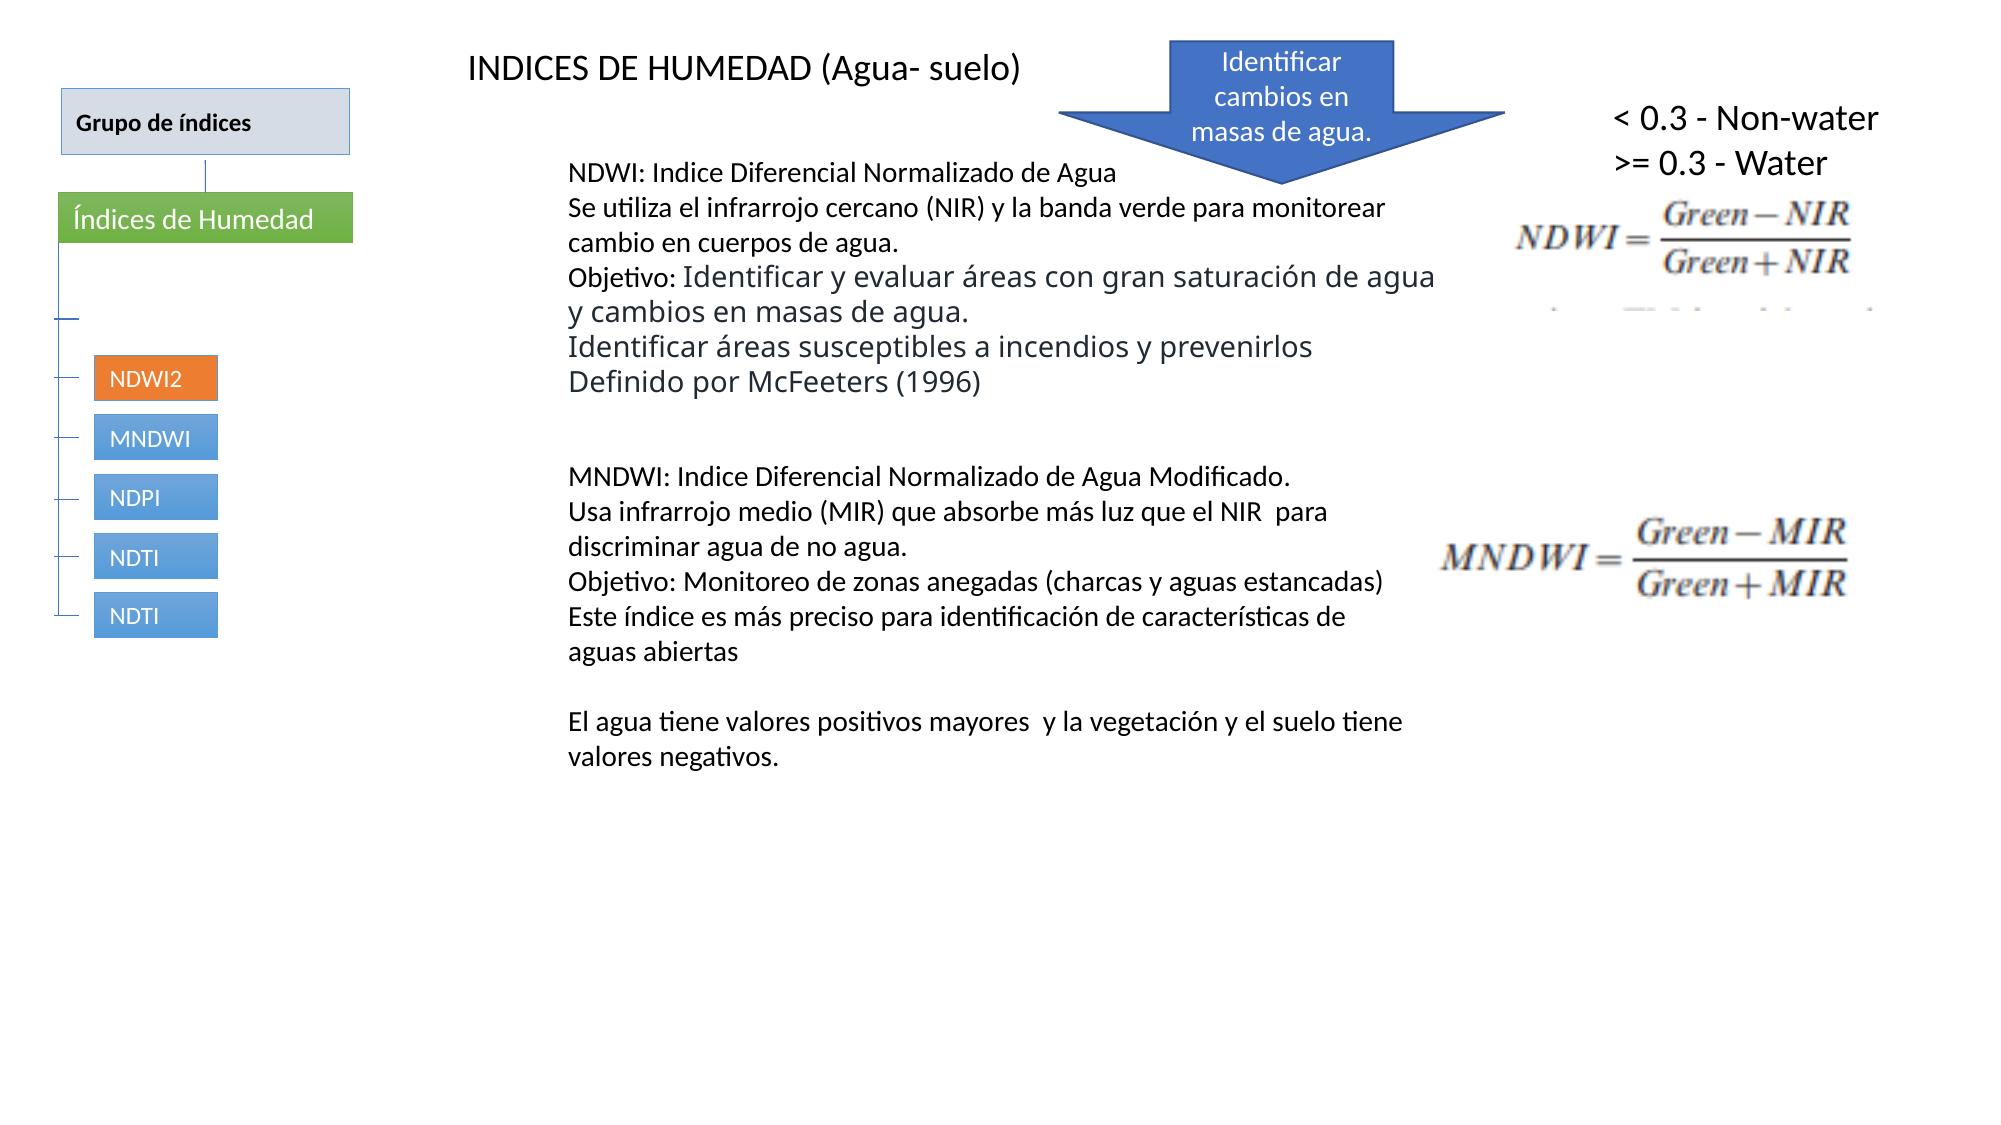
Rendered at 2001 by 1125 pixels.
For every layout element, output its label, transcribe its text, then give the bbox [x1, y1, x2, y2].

text_box NDWI: Indice Diferencial Normalizado de Agua Se utiliza el infrarrojo cercano (NIR) y la banda verde para monitorear cambio en cuerpos de agua. Objetivo: Identificar y evaluar áreas con gran saturación de agua y cambios en masas de agua. Identificar áreas susceptibles a incendios y prevenirlos Definido por McFeeters (1996) [553, 145, 1462, 451]
text_box NDPI [94, 474, 218, 520]
text_box NDWI2 [94, 355, 218, 401]
text_box NDTI [94, 533, 218, 579]
text_box Índices de Humedad [58, 192, 353, 243]
picture [1413, 496, 1957, 620]
picture [1504, 194, 1957, 311]
text_box MNDWI [94, 414, 218, 460]
text_box Grupo de índices [61, 88, 350, 155]
text_box INDICES DE HUMEDAD (Agua- suelo) [452, 35, 1465, 96]
text_box < 0.3 - Non-water >= 0.3 - Water [1598, 85, 1910, 191]
text_box NDTI [94, 592, 218, 638]
text_box Identificar cambios en masas de agua. [1058, 40, 1506, 185]
text_box MNDWI: Indice Diferencial Normalizado de Agua Modificado. Usa infrarrojo medio (MIR) que absorbe más luz que el NIR para discriminar agua de no agua. Objetivo: Monitoreo de zonas anegadas (charcas y aguas estancadas) Este índice es más preciso para identificación de características de aguas abiertas El agua tiene valores positivos mayores y la vegetación y el suelo tiene valores negativos. [553, 450, 1432, 815]
